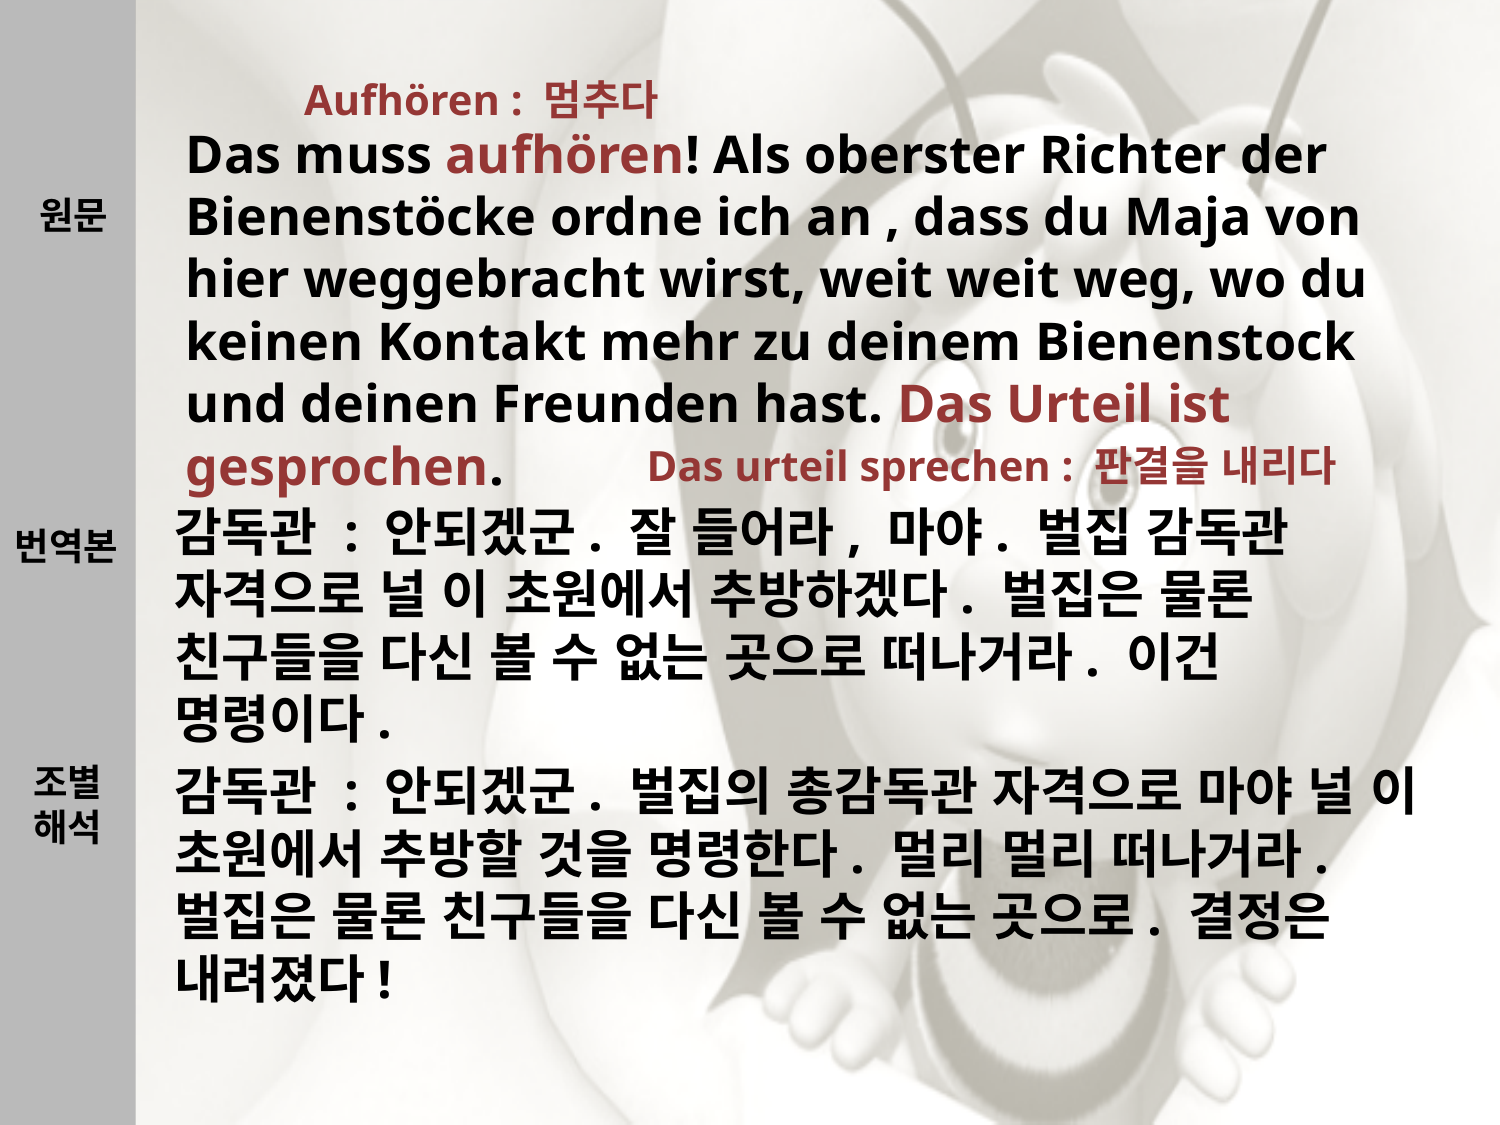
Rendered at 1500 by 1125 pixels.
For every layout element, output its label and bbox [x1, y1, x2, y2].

text_box [0, 0, 1500, 1125]
